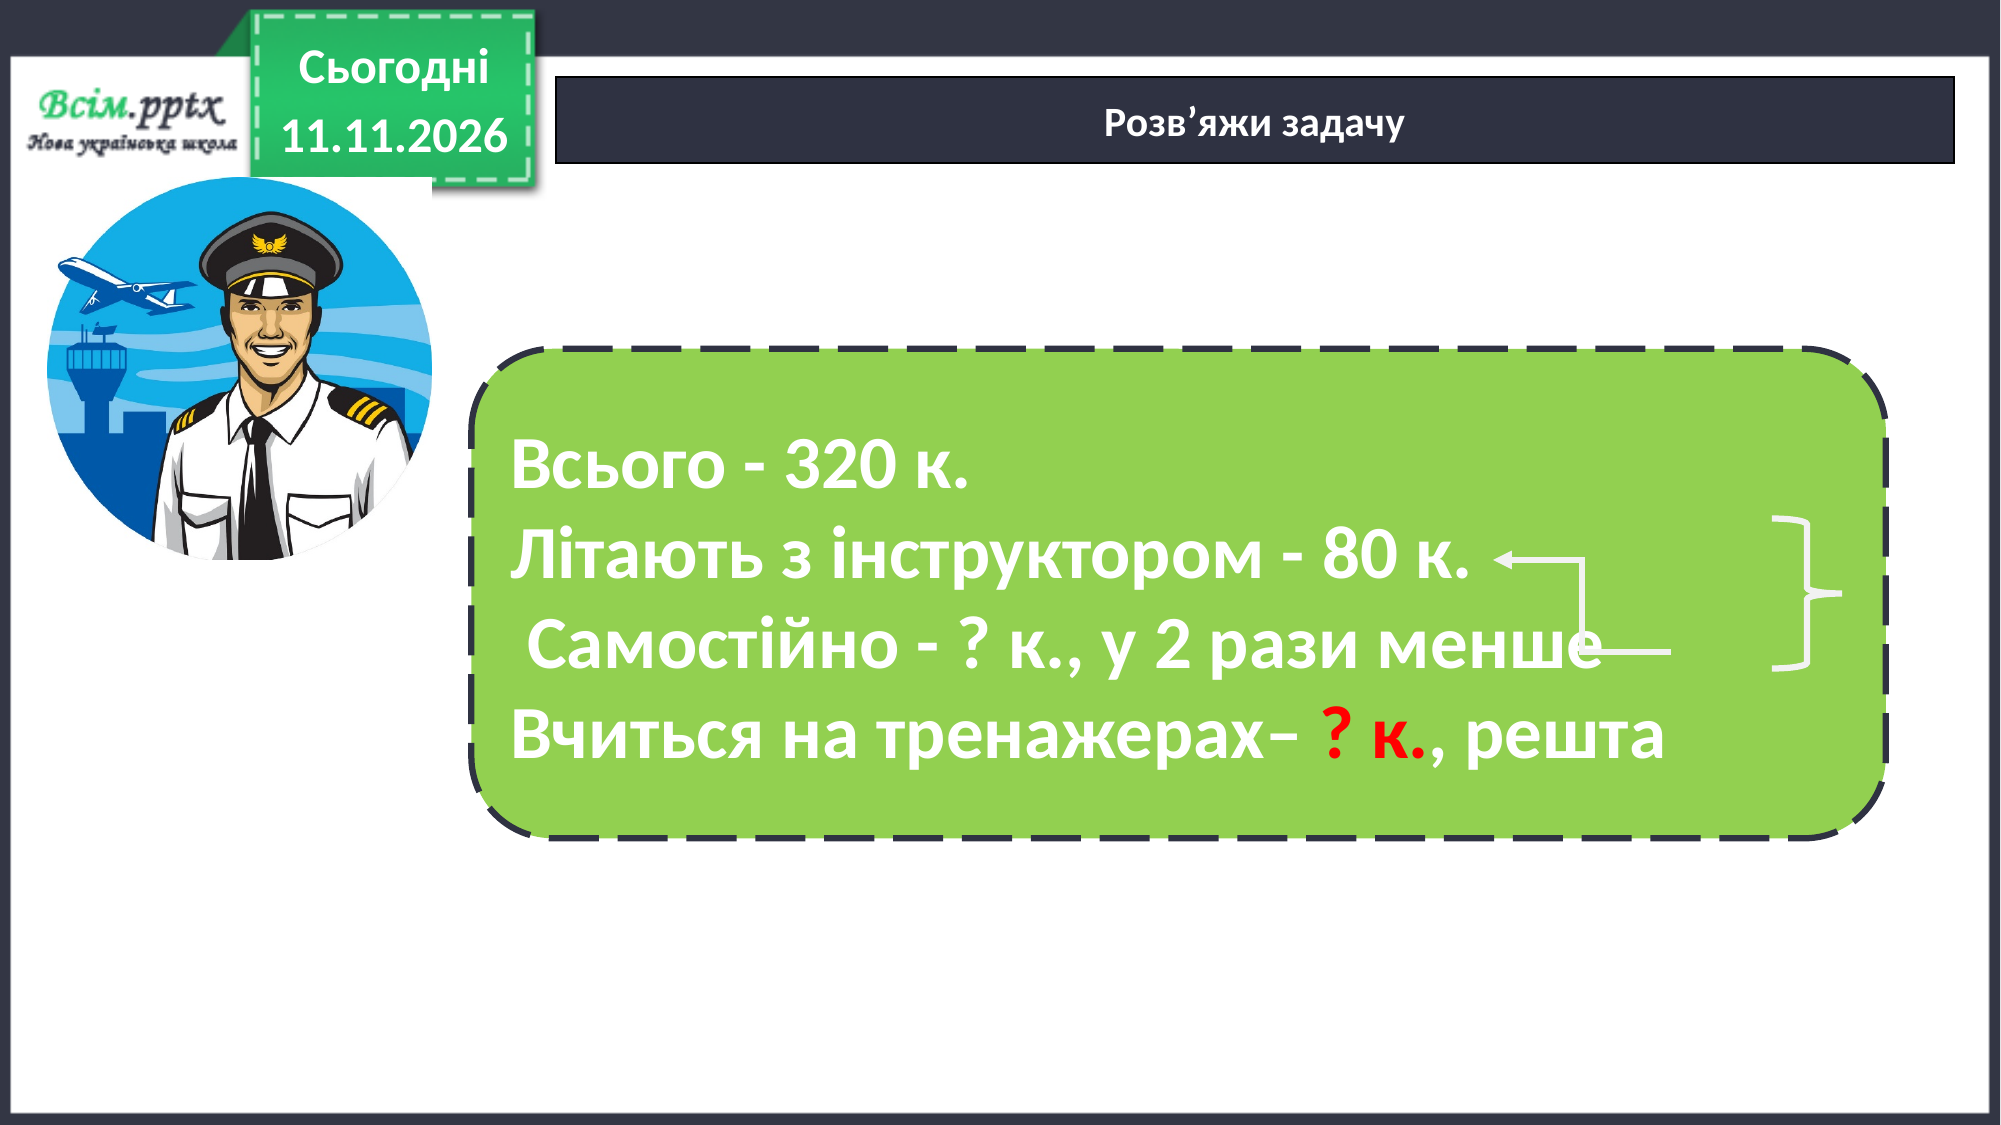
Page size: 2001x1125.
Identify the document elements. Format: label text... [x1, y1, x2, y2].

text_box Розв’яжи задачу [555, 76, 1955, 164]
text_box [1492, 559, 1671, 652]
text_box [1771, 517, 1842, 670]
text_box Сьогодні [284, 26, 535, 101]
text_box 08.04.2022 [263, 101, 524, 164]
text_box Всього - 320 к. Літають з інструктором - 80 к. Самостійно - ? к., у 2 рази менше Вчиться на тренажерах– ? к., решта [470, 347, 1887, 840]
picture [0, 0, 2001, 1125]
